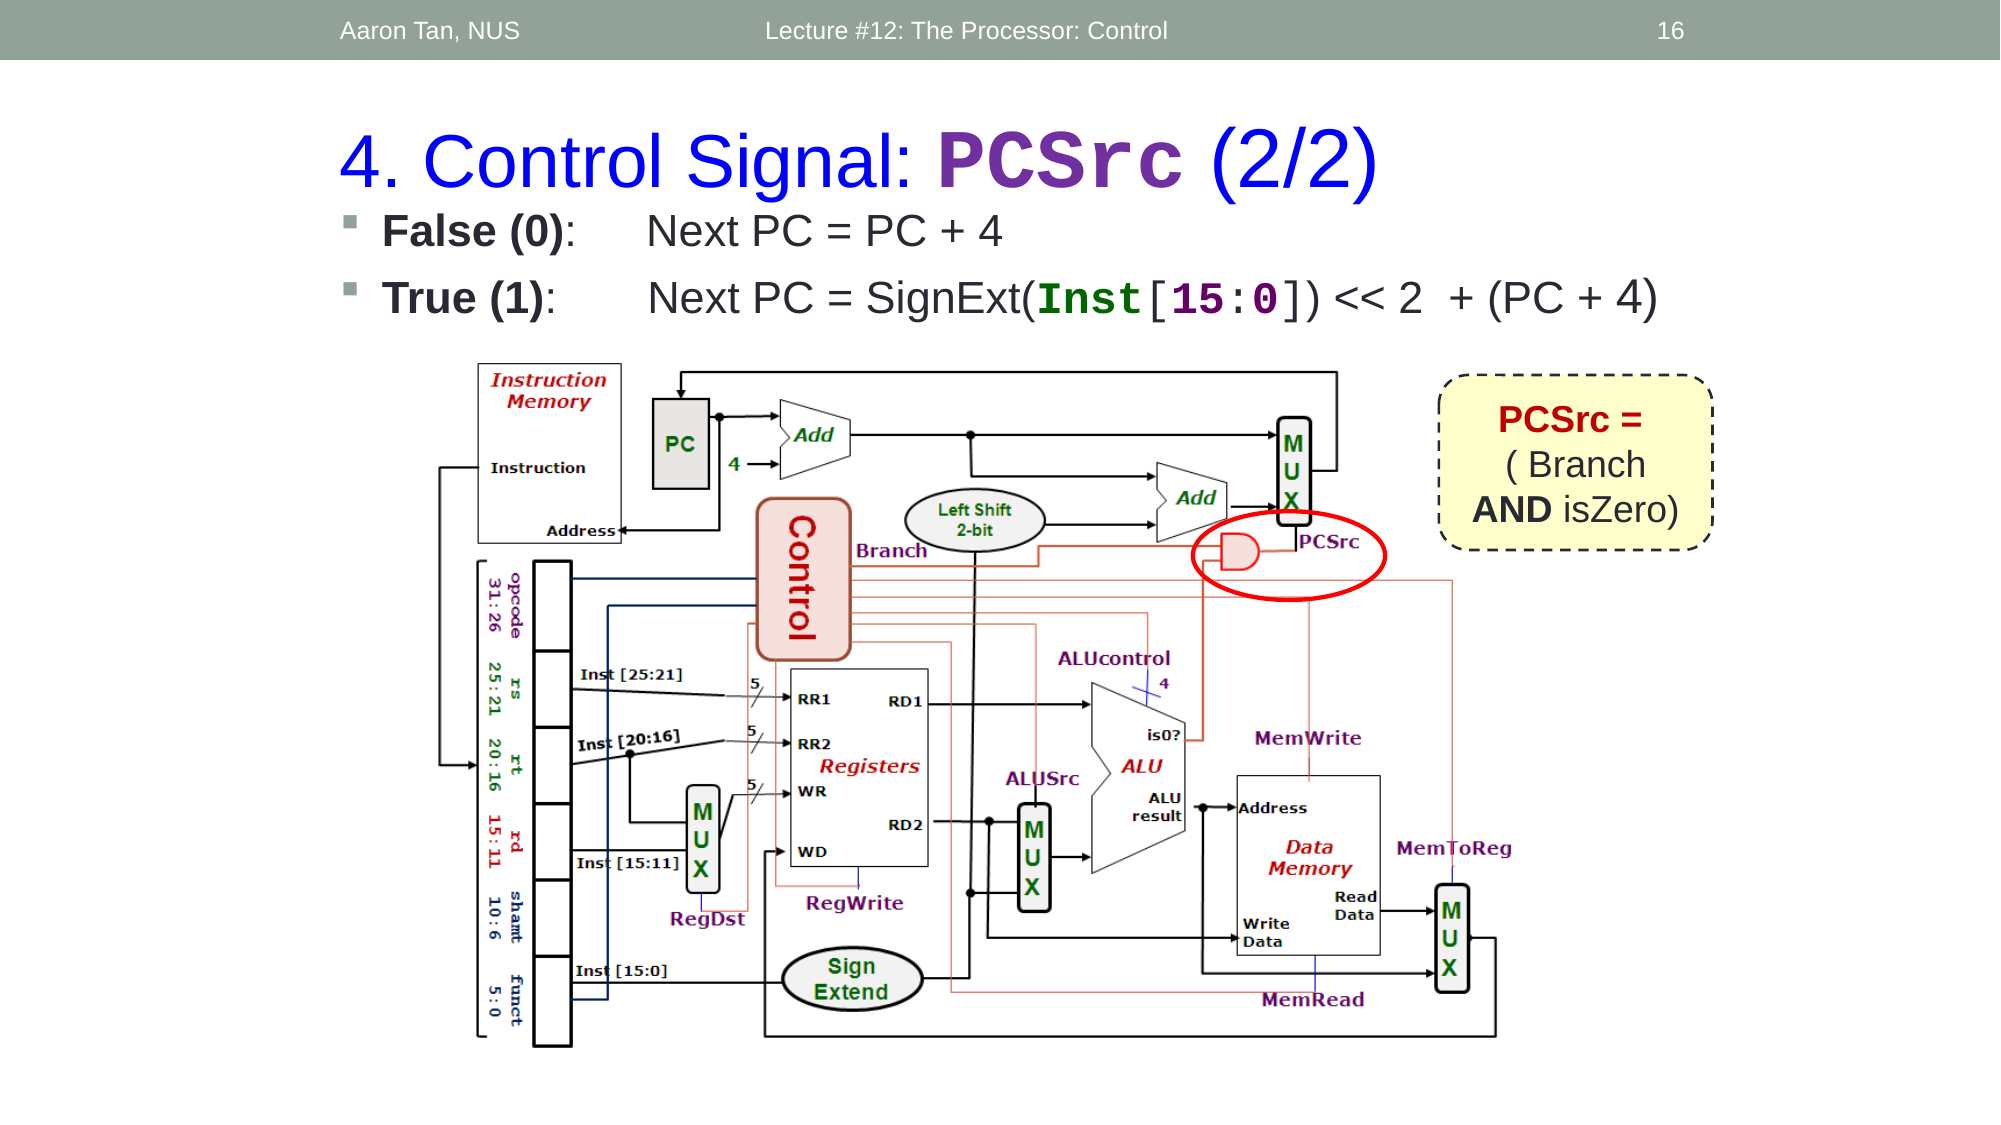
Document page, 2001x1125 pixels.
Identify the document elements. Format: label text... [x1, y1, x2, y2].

footer Lecture #12: The Processor: Control [800, 3, 1558, 57]
text_box 4. Control Signal: PCSrc (2/2) [324, 96, 1675, 193]
slide_number Aaron Tan, NUS [324, 3, 800, 57]
picture [437, 362, 1526, 1049]
text_box PCSrc = ( Branch AND isZero) [1533, 372, 1715, 553]
text_box False (0): Next PC = PC + 4 True (1): Next PC = SignExt(Inst[15:0]) << 2 + (PC + 4) [324, 193, 1700, 345]
slide_number 16 [1558, 3, 1700, 57]
